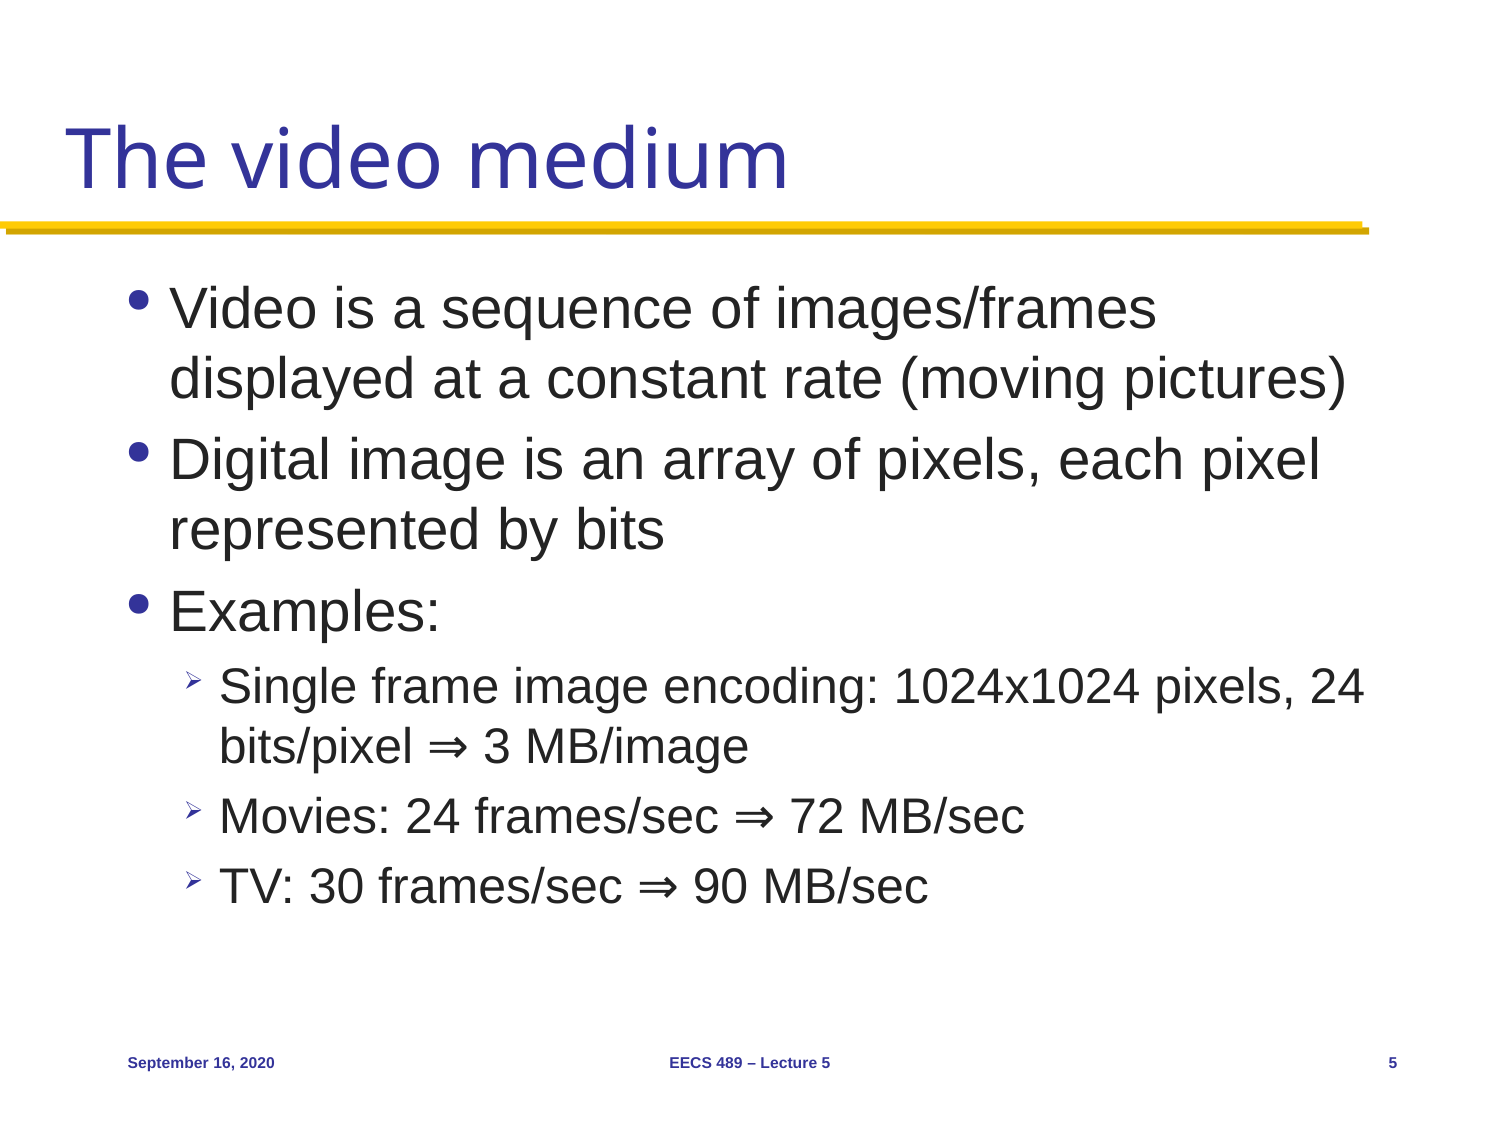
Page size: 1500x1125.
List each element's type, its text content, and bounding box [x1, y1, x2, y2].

footer EECS 489 – Lecture 5 [512, 1024, 988, 1101]
list Video is a sequence of images/frames displayed at a constant rate (moving pictures) Digital image is an array of pixels, each pixel represented by bits Examples: Single frame image encoding: 1024x1024 pixels, 24 bits/pixel ⇒ 3 MB/image Movies: 24 frames/sec ⇒ 72 MB/sec TV: 30 frames/sec ⇒ 90 MB/sec [112, 262, 1413, 988]
slide_number 5 [1312, 1024, 1413, 1101]
title The video medium [49, 24, 1451, 213]
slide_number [112, 1024, 426, 1101]
